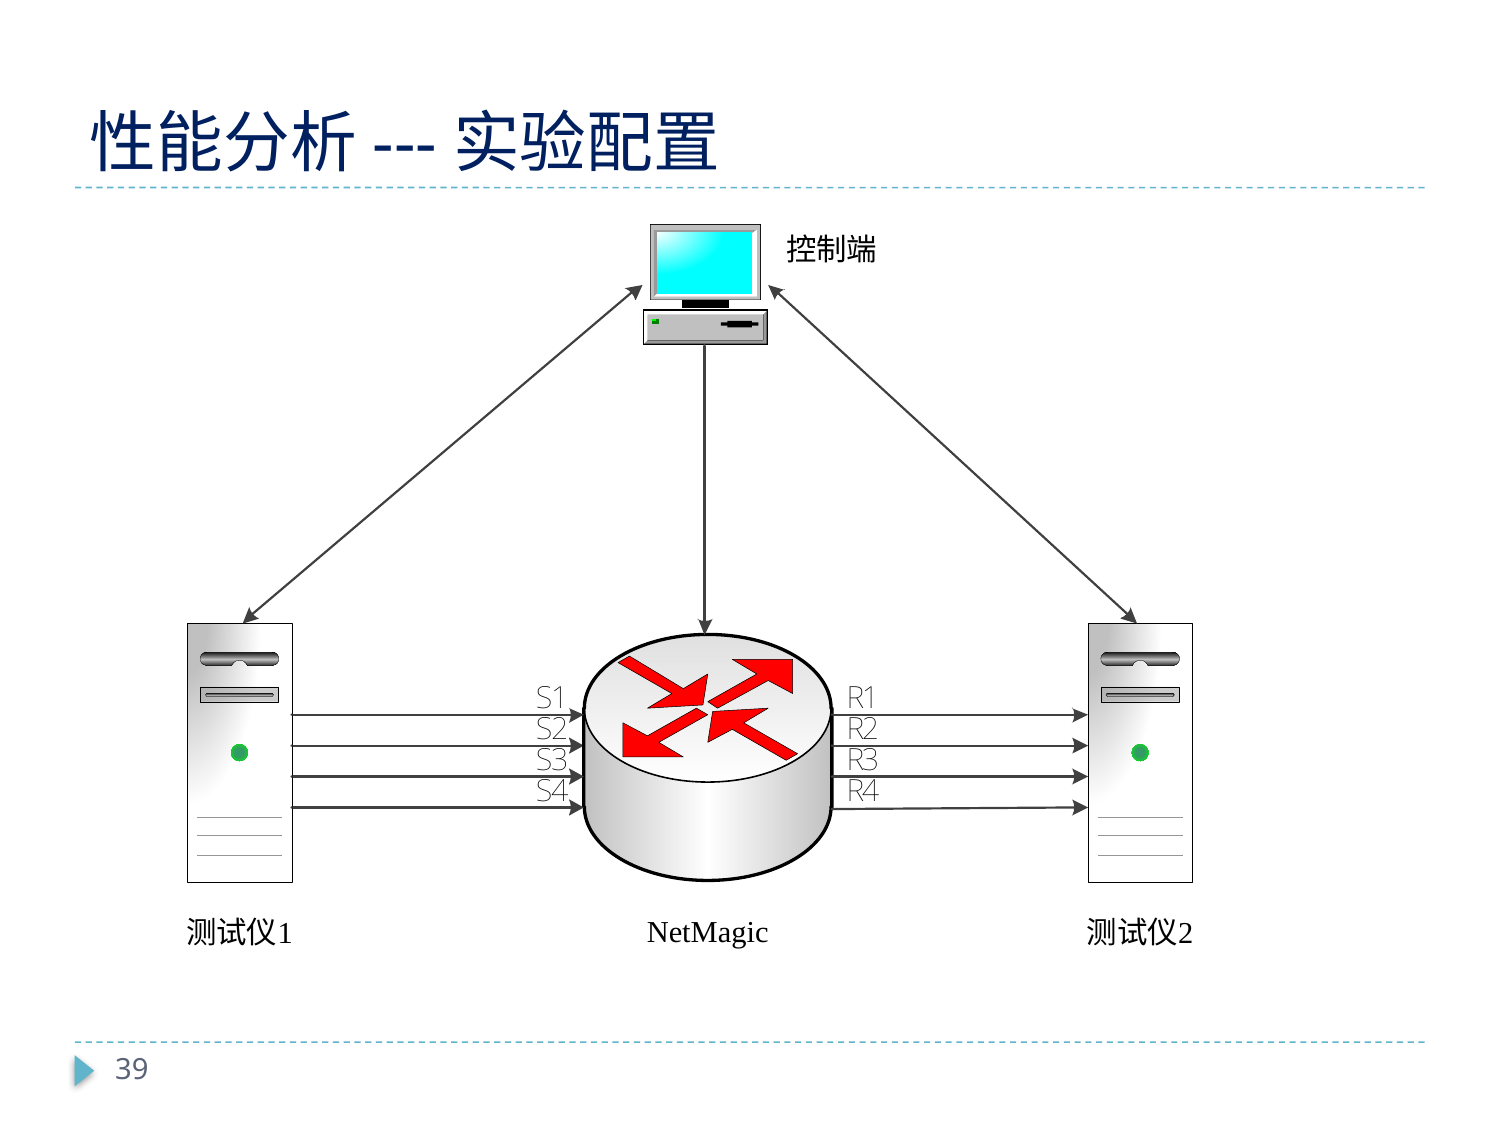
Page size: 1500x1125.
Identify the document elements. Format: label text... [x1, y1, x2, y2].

slide_number 39 [100, 1042, 426, 1103]
title 性能分析---实验配置 [75, 24, 1425, 188]
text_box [159, 219, 1221, 965]
